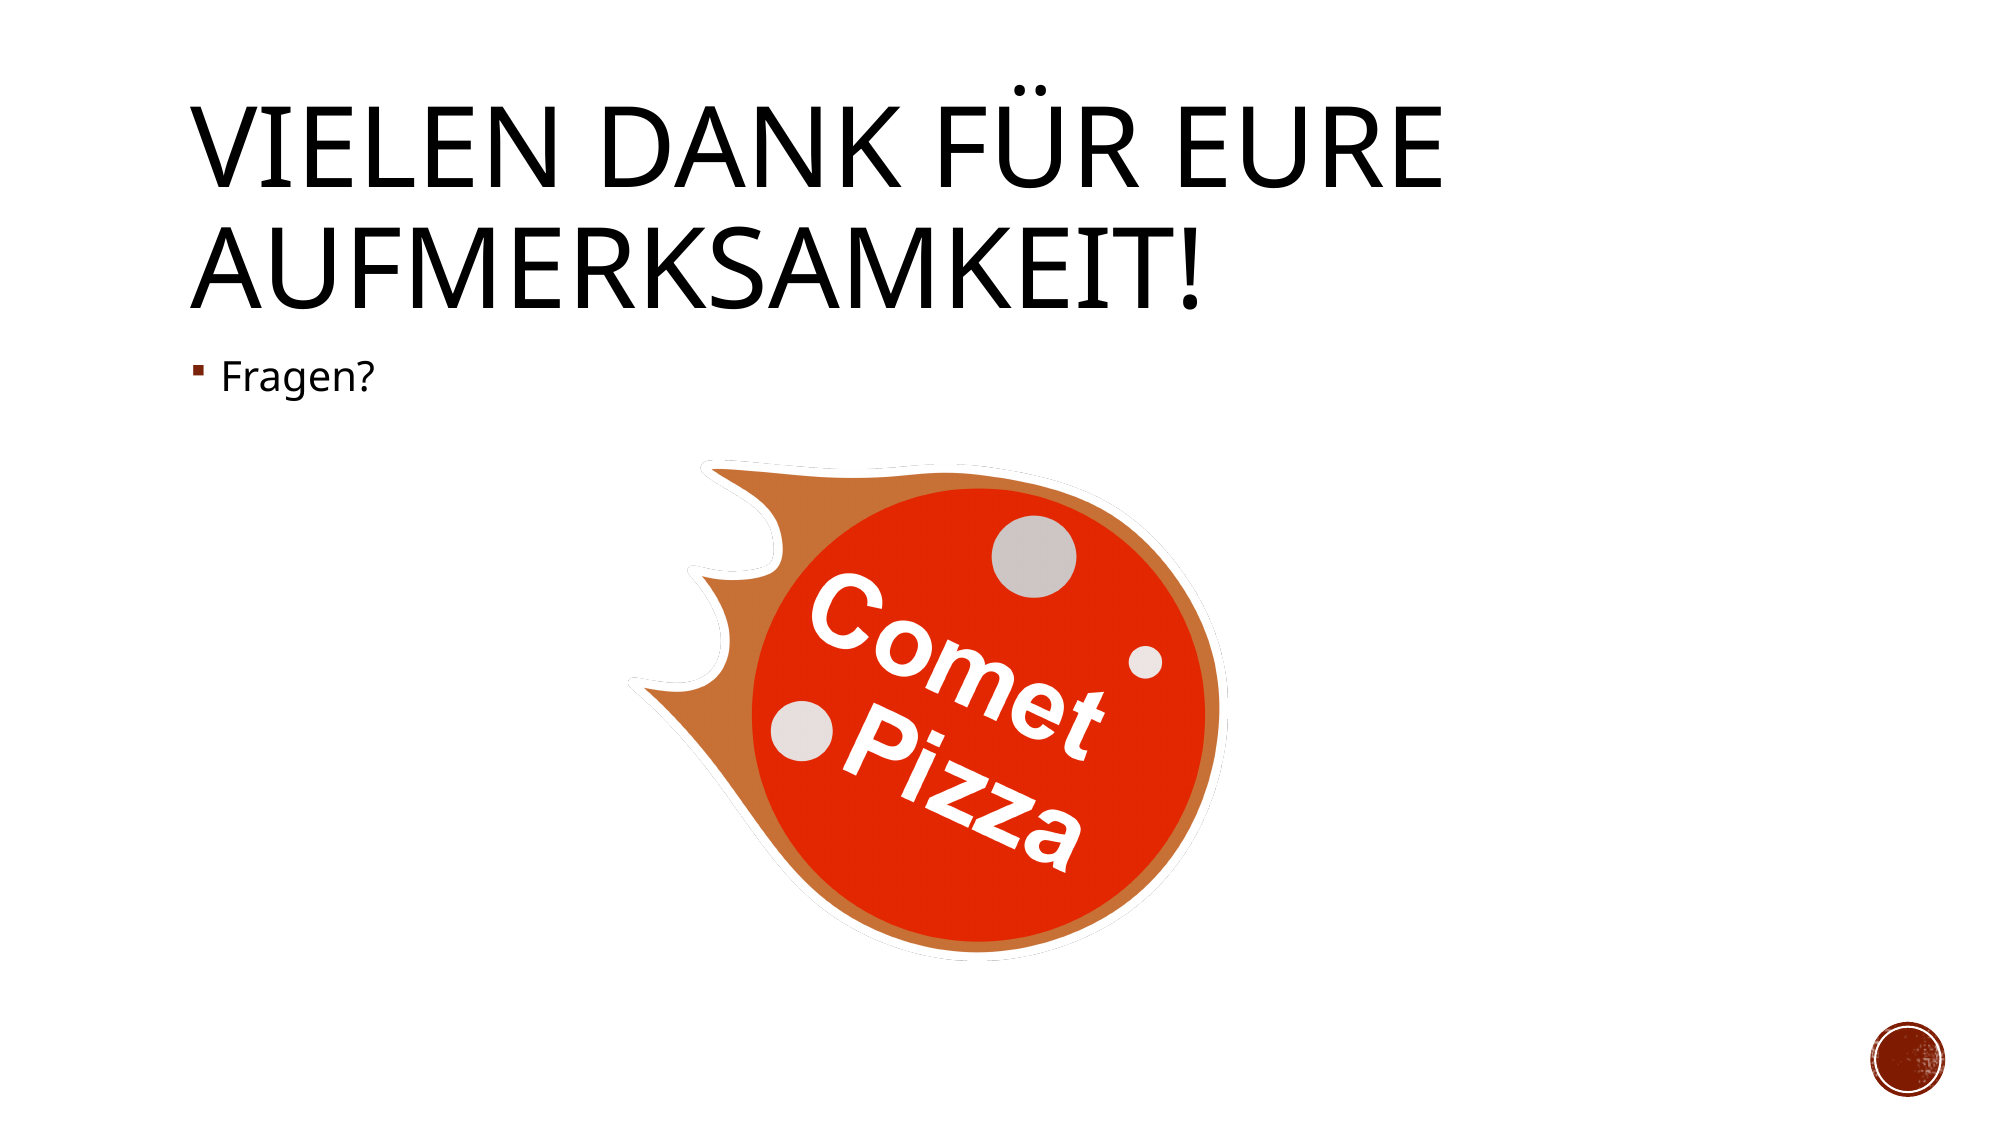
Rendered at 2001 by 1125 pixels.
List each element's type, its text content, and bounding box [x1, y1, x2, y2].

list Fragen? [175, 348, 1826, 1013]
title Vielen Dank für Eure Aufmerksamkeit! [175, 79, 1826, 344]
picture [628, 460, 1228, 961]
